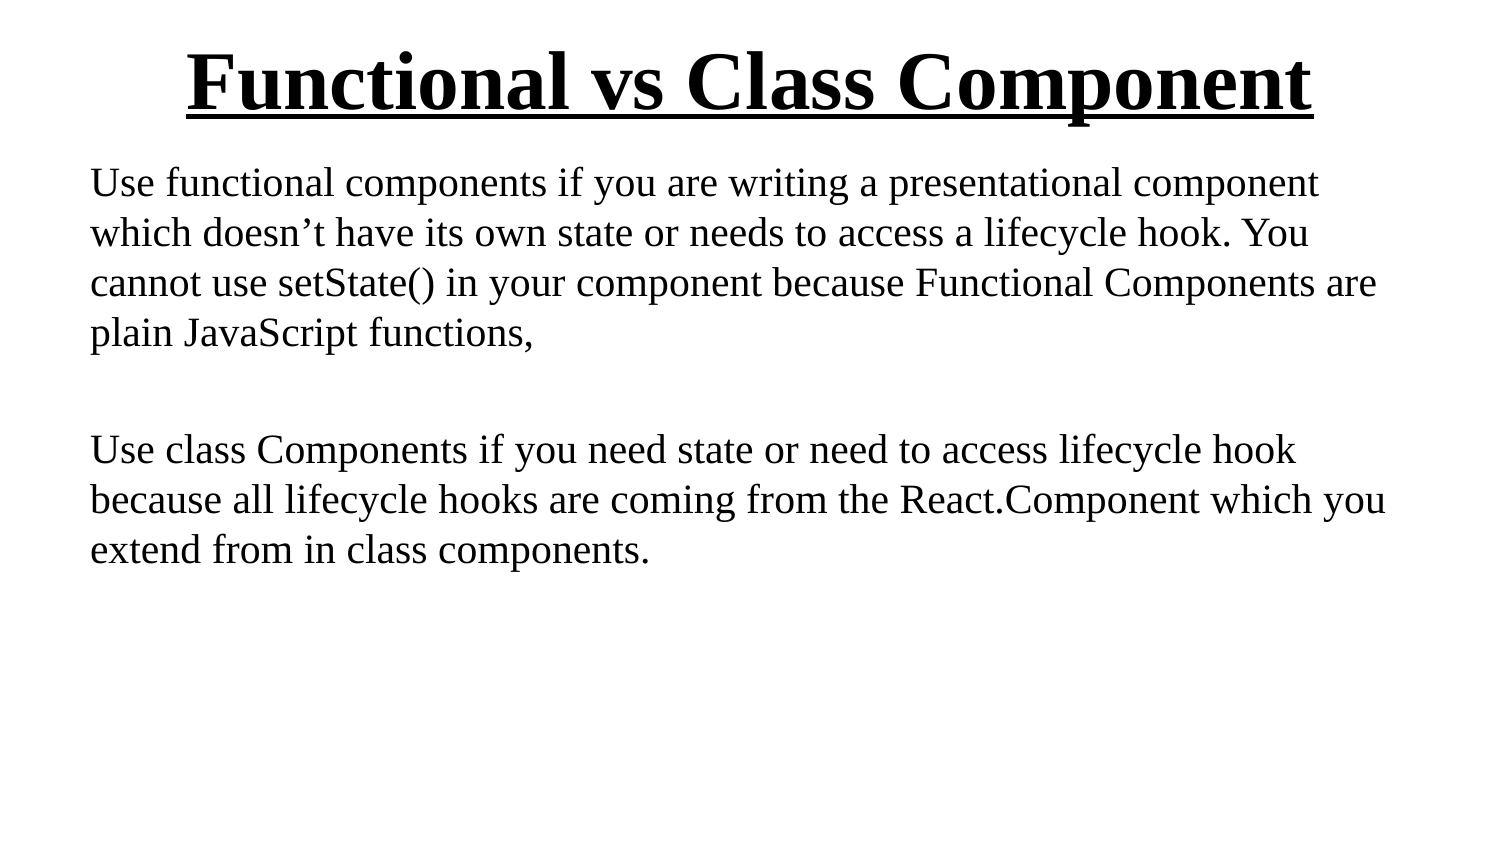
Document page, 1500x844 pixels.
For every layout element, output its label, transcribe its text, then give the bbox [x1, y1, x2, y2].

title Functional vs Class Component [75, 6, 1425, 146]
list Use functional components if you are writing a presentational component which doesn’t have its own state or needs to access a lifecycle hook. You cannot use setState() in your component because Functional Components are plain JavaScript functions, Use class Components if you need state or need to access lifecycle hook because all lifecycle hooks are coming from the React.Component which you extend from in class components. [75, 146, 1425, 704]
